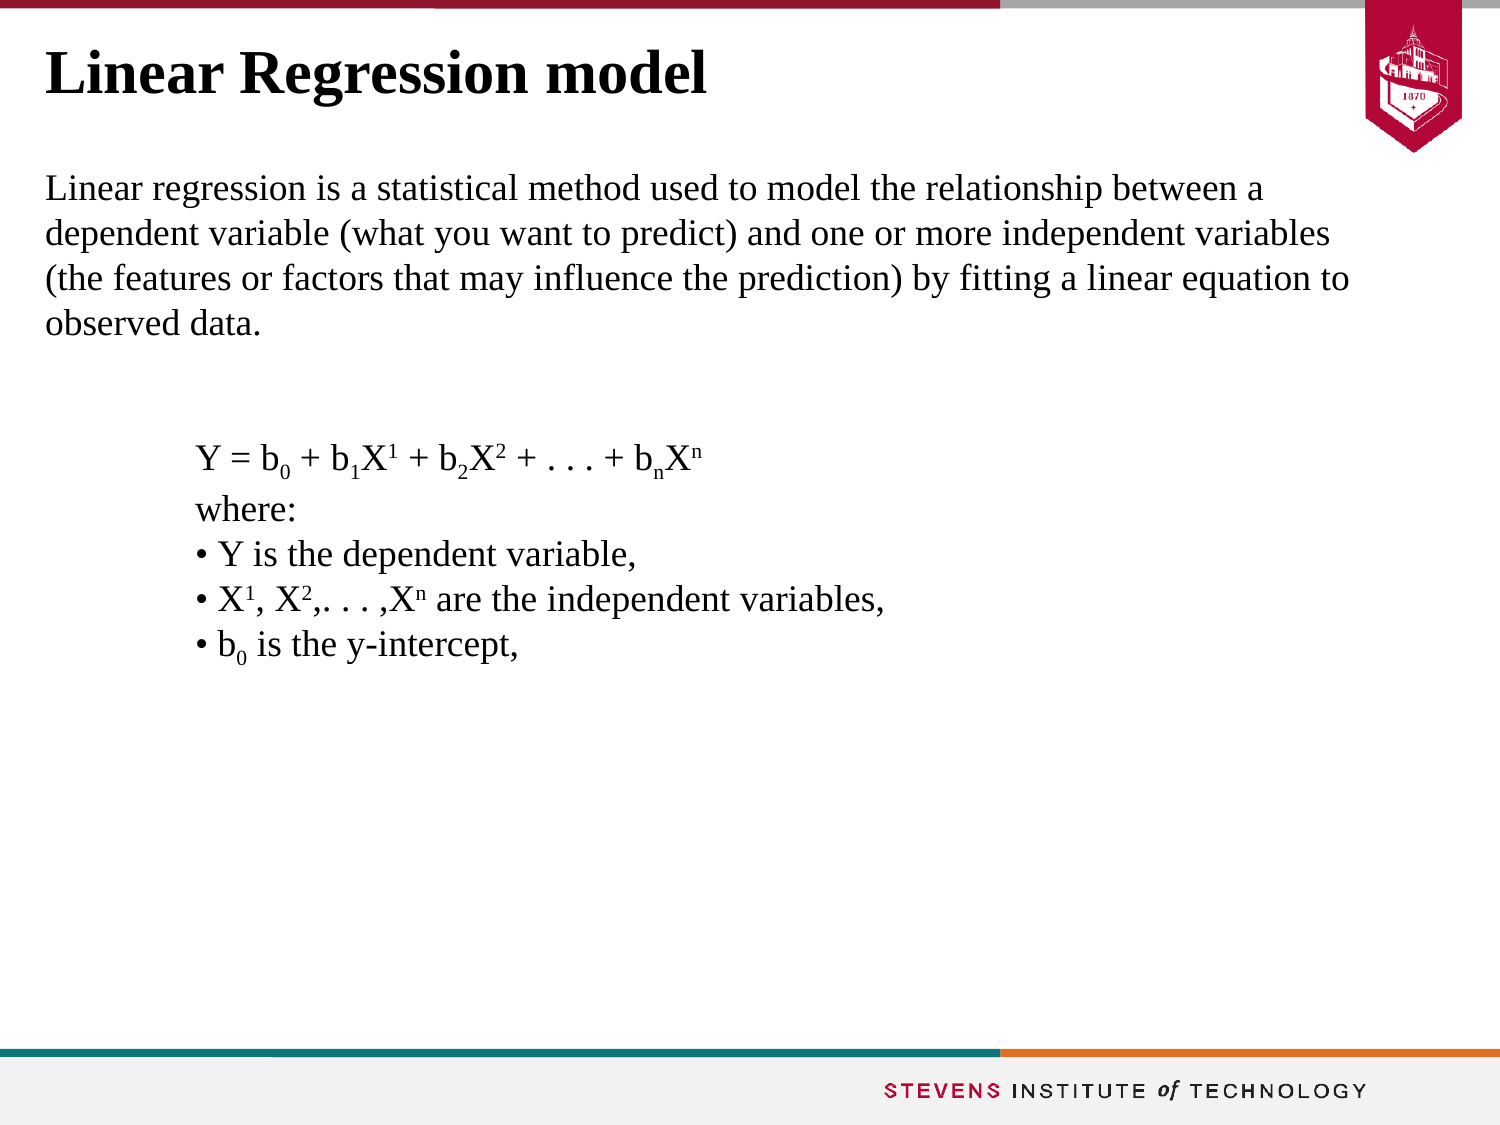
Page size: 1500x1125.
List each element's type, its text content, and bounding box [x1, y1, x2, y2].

picture [1365, 0, 1462, 153]
picture [1013, 1080, 1366, 1101]
list Linear regression is a statistical method used to model the relationship between a dependent variable (what you want to predict) and one or more independent variables (the features or factors that may influence the prediction) by fitting a linear equation to observed data. Y = b0 + b1X1 + b2X2 + . . . + bnXn where: • Y is the dependent variable, • X1, X2,. . . ,Xn are the independent variables, • b0 is the y-intercept, [45, 162, 1363, 975]
title Linear Regression model [45, 30, 1332, 107]
